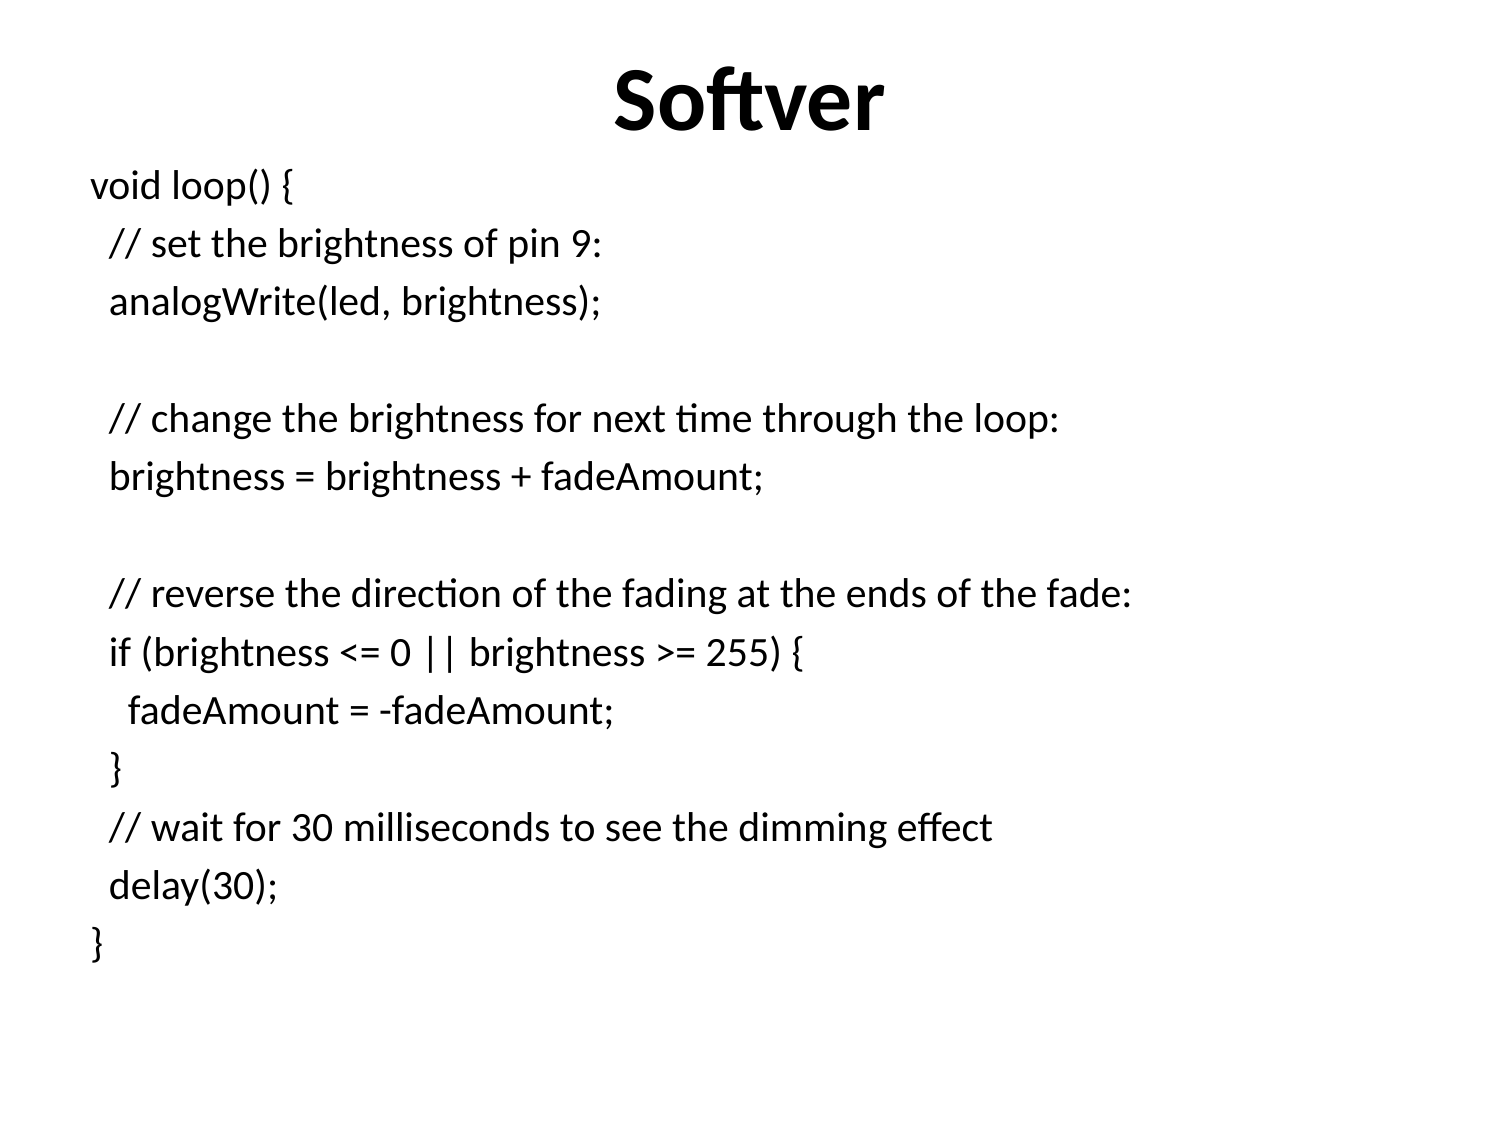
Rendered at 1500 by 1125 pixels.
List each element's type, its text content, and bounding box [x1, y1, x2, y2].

list void loop() { // set the brightness of pin 9: analogWrite(led, brightness); // change the brightness for next time through the loop: brightness = brightness + fadeAmount; // reverse the direction of the fading at the ends of the fade: if (brightness <= 0 || brightness >= 255) { fadeAmount = -fadeAmount; } // wait for 30 milliseconds to see the dimming effect delay(30); } [75, 149, 1425, 1063]
title Softver [75, 0, 1425, 149]
